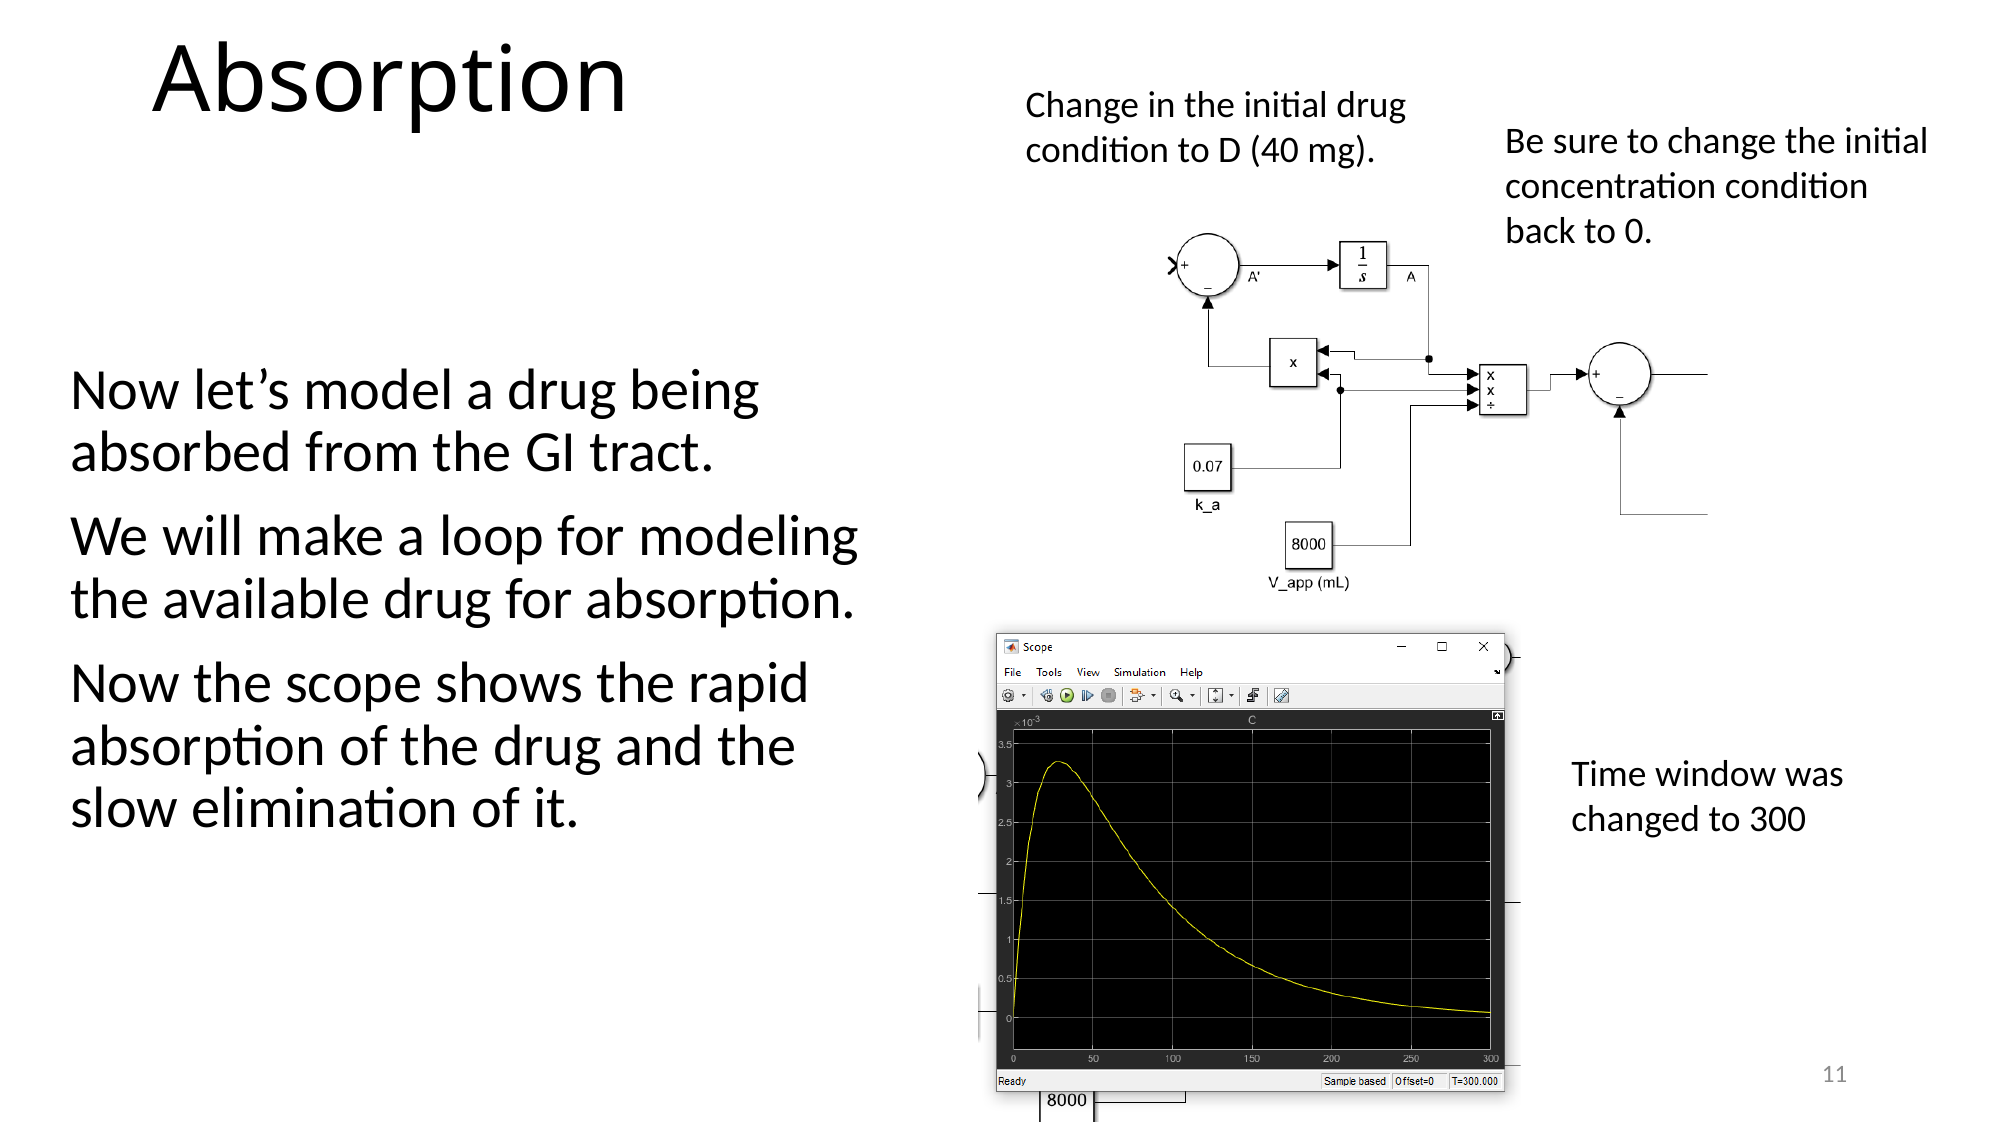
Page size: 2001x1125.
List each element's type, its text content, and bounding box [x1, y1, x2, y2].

text_box Be sure to change the initial concentration condition back to 0. [1490, 109, 1946, 259]
slide_number 11 [1521, 1042, 1863, 1103]
text_box Change in the initial drug condition to D (40 mg). [1010, 72, 1467, 178]
text_box Time window was changed to 300 [1556, 741, 1960, 846]
picture [978, 125, 1708, 1122]
title Absorption [137, 3, 1863, 161]
